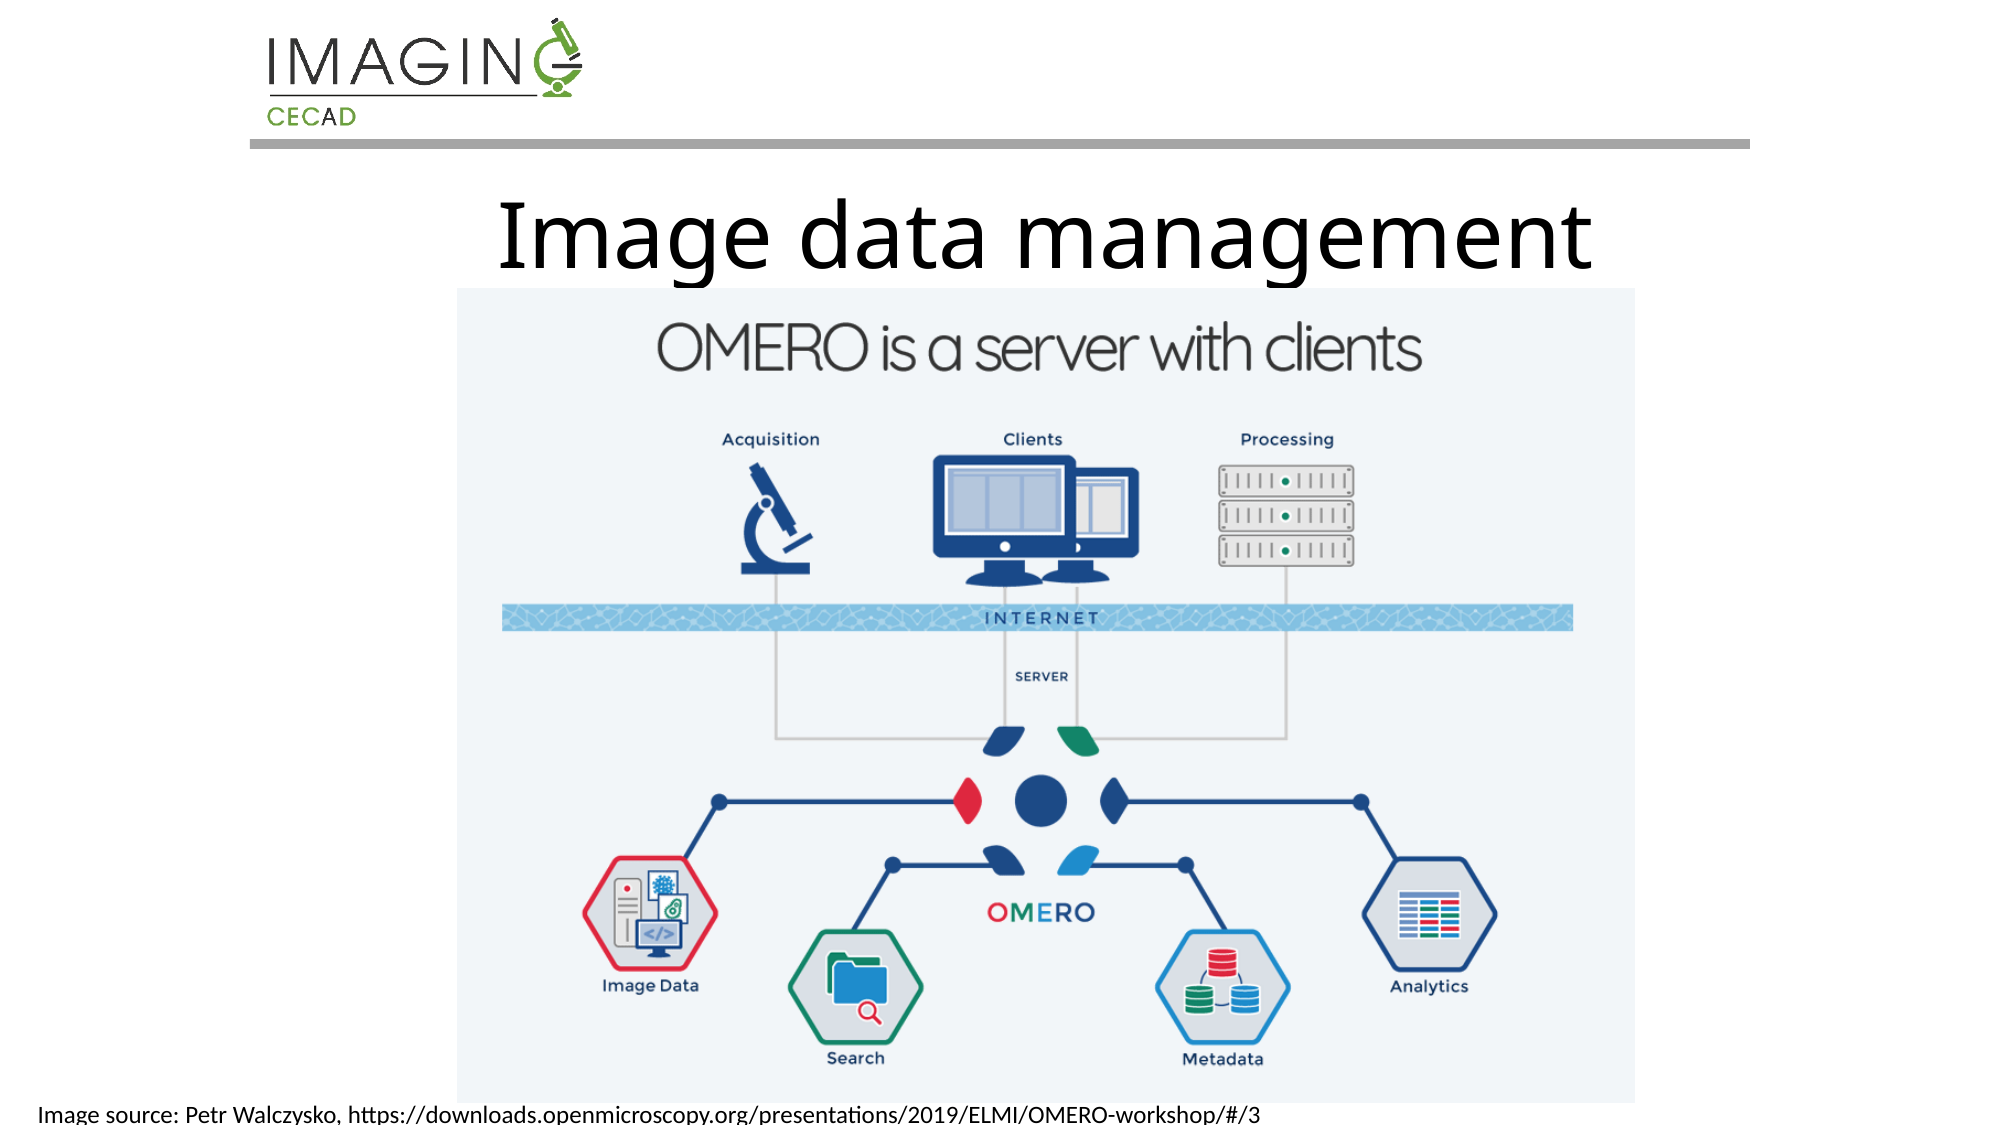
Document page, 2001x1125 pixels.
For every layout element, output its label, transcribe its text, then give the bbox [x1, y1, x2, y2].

picture [264, 11, 585, 132]
text_box [249, 138, 408, 150]
text_box Image source: Petr Walczysko, https://downloads.openmicroscopy.org/presentations/2019/ELMI/OMERO-workshop/#/3 [22, 1090, 1977, 1125]
text_box [1684, 138, 1751, 150]
picture [457, 288, 1635, 1103]
text_box Image data management [408, 111, 1684, 353]
